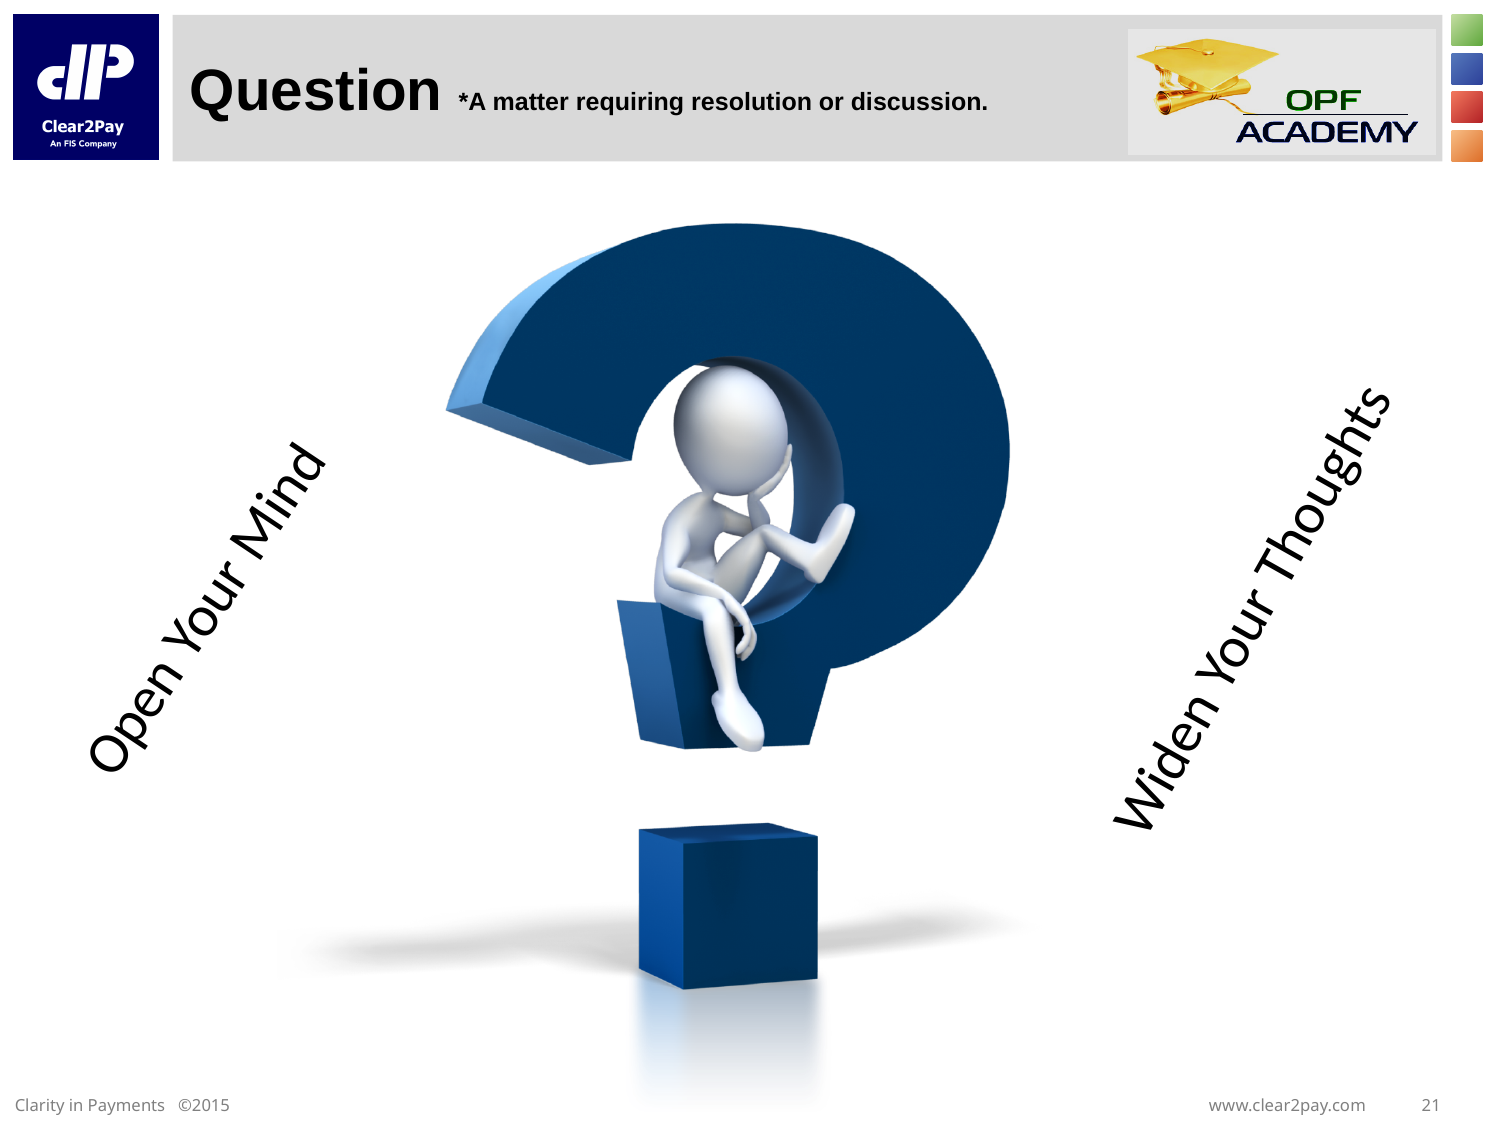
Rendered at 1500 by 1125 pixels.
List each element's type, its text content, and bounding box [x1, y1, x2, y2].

picture [13, 14, 159, 160]
picture [265, 202, 1119, 1112]
text_box Widen Your Thoughts [1123, 332, 1430, 863]
picture [1128, 29, 1436, 155]
title Question *A matter requiring resolution or discussion. [174, 22, 1117, 152]
text_box Open Your Mind [51, 443, 260, 804]
